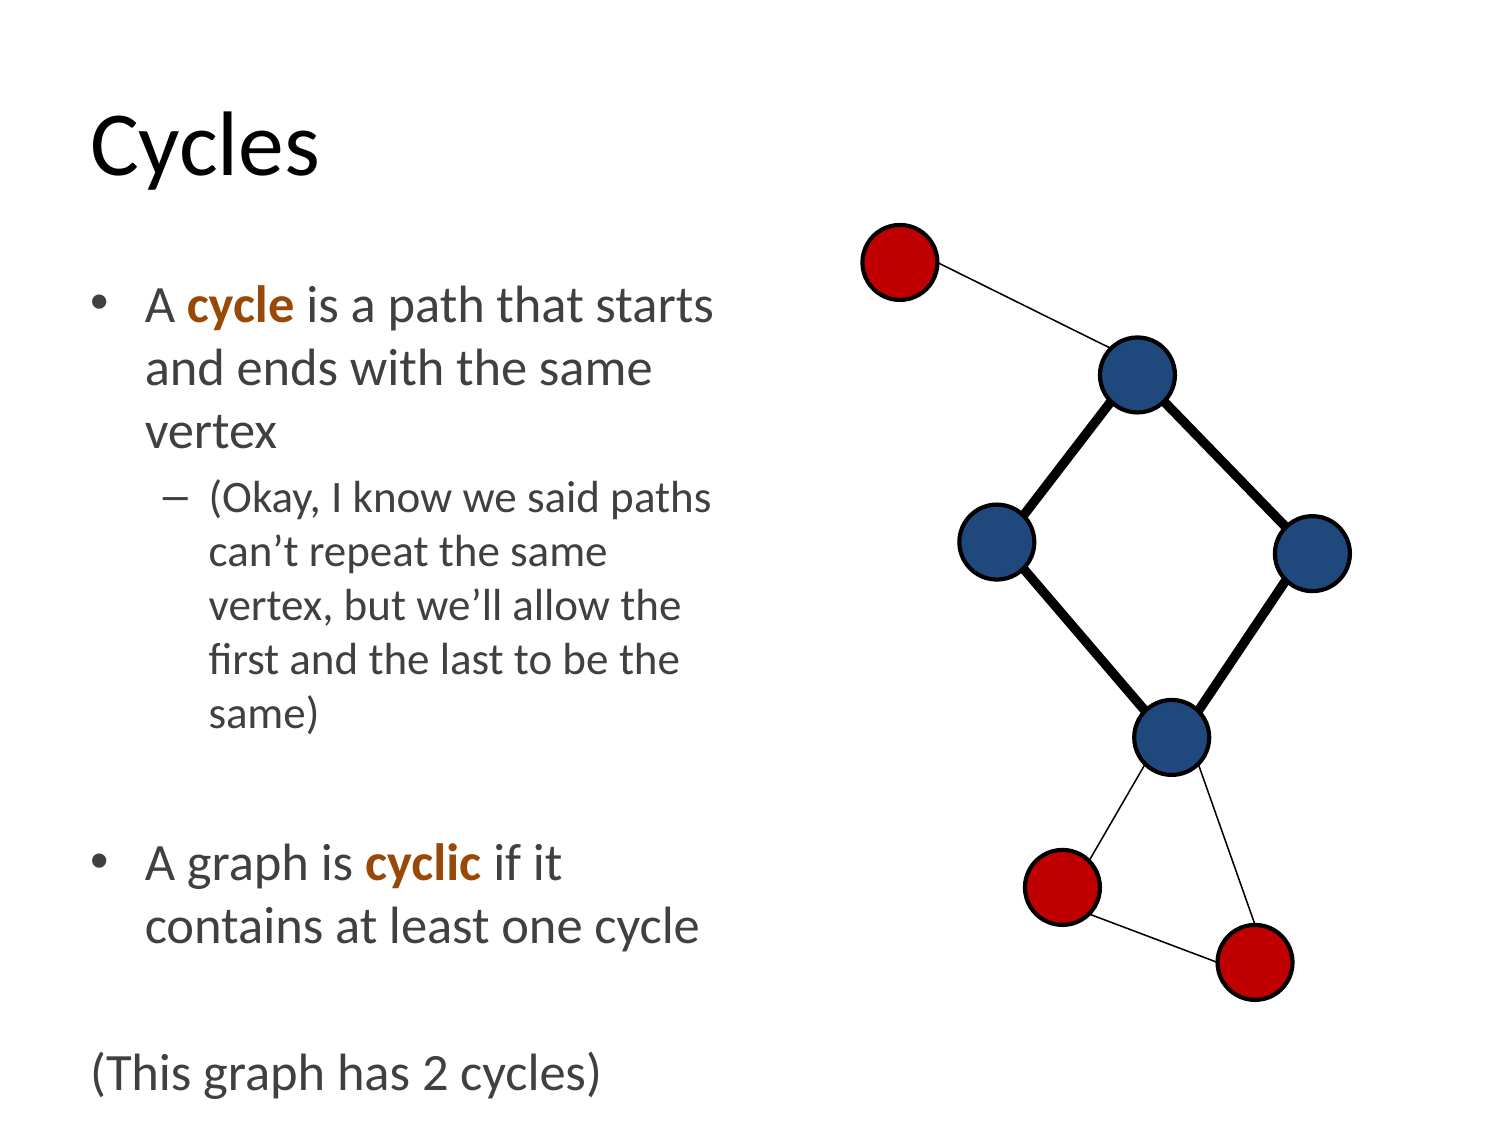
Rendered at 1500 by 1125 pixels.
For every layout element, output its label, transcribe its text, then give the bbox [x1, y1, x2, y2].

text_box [1023, 568, 1146, 712]
text_box [1272, 514, 1353, 594]
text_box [1197, 763, 1256, 926]
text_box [937, 262, 1112, 349]
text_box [1088, 913, 1218, 963]
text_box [1163, 401, 1287, 528]
text_box [1132, 697, 1212, 778]
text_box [1198, 579, 1287, 712]
text_box [1097, 335, 1178, 415]
title Cycles [75, 45, 1425, 233]
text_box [1023, 401, 1112, 516]
text_box [860, 222, 940, 303]
list A cycle is a path that starts and ends with the same vertex (Okay, I know we said paths can’t repeat the same vertex, but we’ll allow the first and the last to be the same) A graph is cyclic if it contains at least one cycle (This graph has 2 cycles) [75, 262, 738, 1113]
text_box [1216, 923, 1295, 1003]
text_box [1088, 763, 1146, 862]
text_box [957, 502, 1037, 582]
text_box [1022, 847, 1103, 928]
